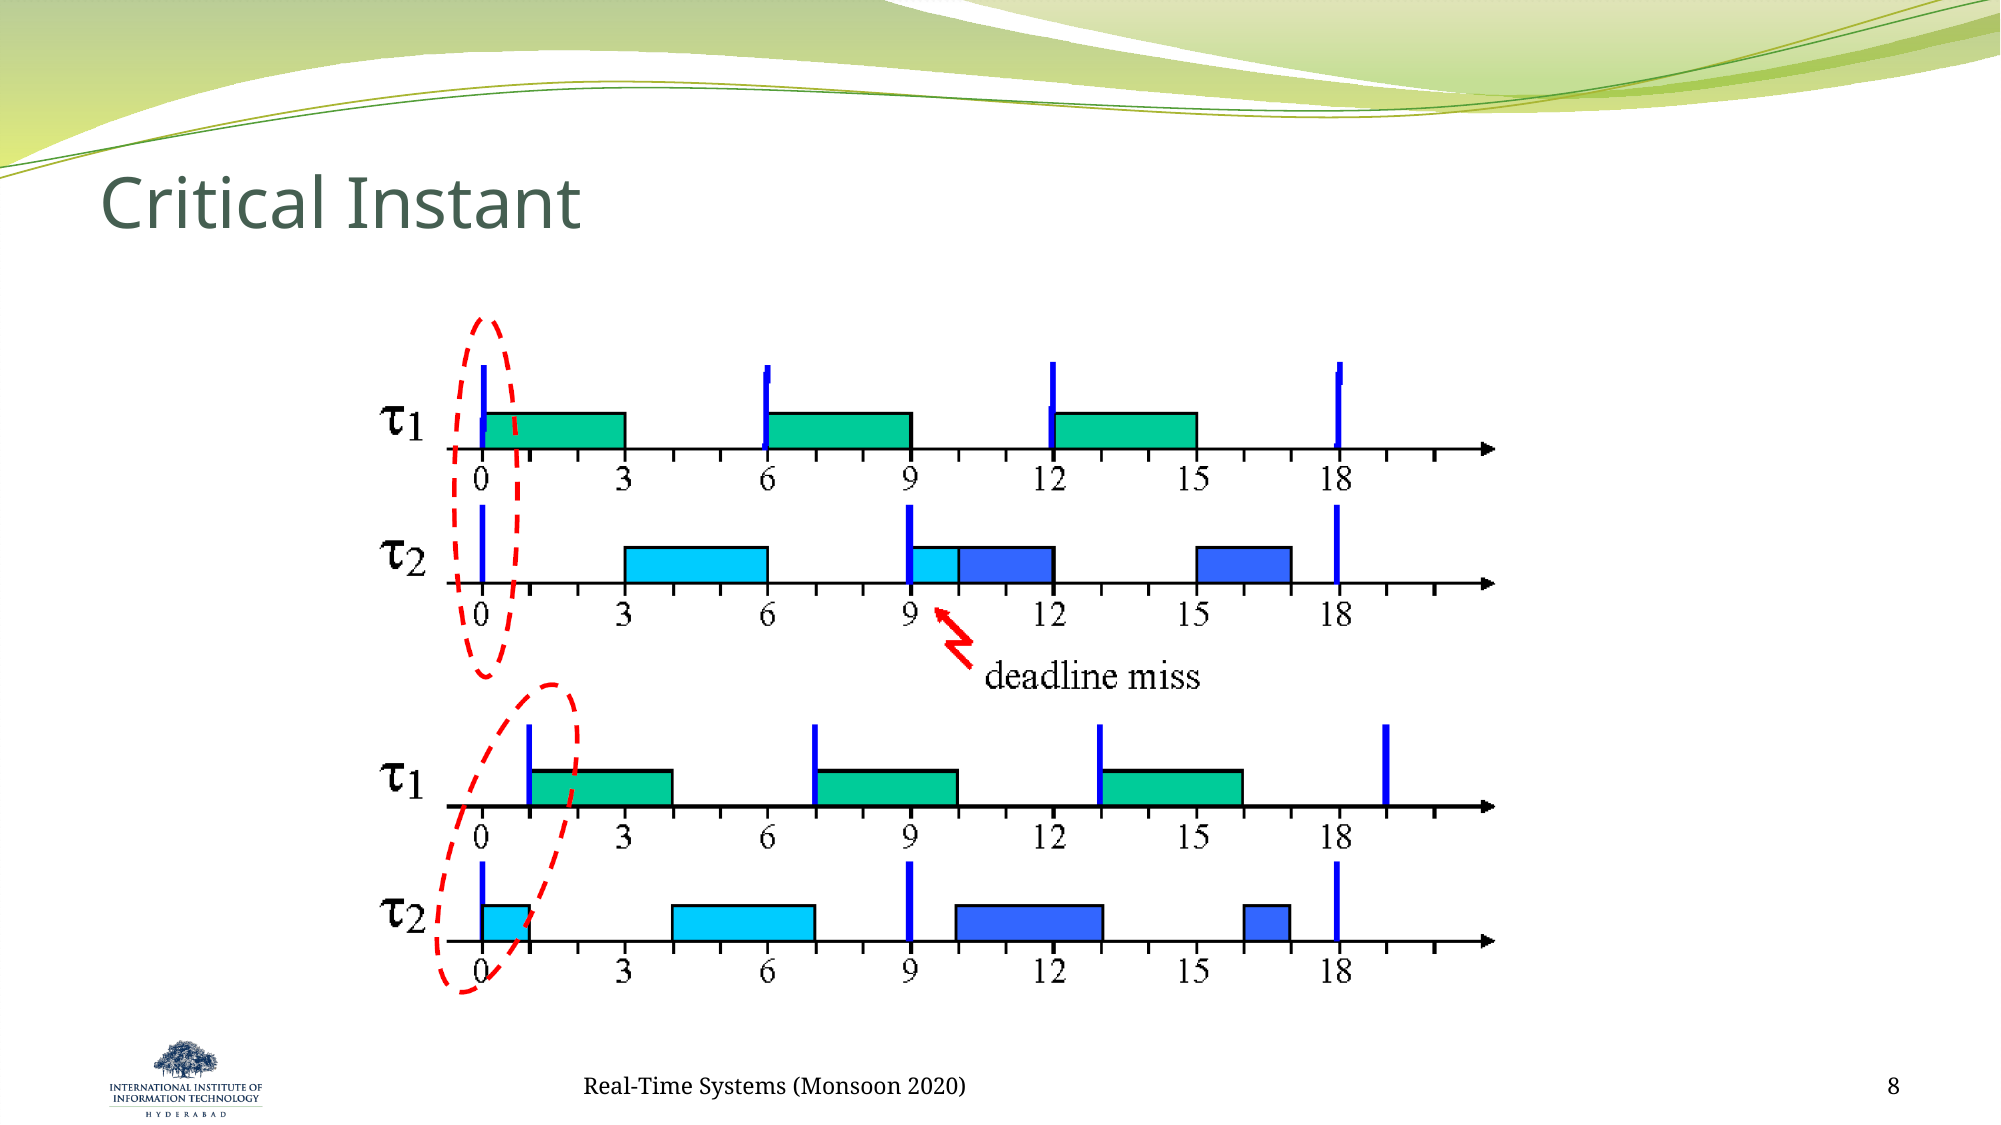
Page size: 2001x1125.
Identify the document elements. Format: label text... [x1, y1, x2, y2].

title Critical Instant [99, 54, 1900, 243]
picture [106, 1037, 266, 1120]
picture [357, 302, 1513, 1001]
slide_number 8 [1733, 1042, 1900, 1103]
footer Real-Time Systems (Monsoon 2020) [583, 1042, 1317, 1103]
